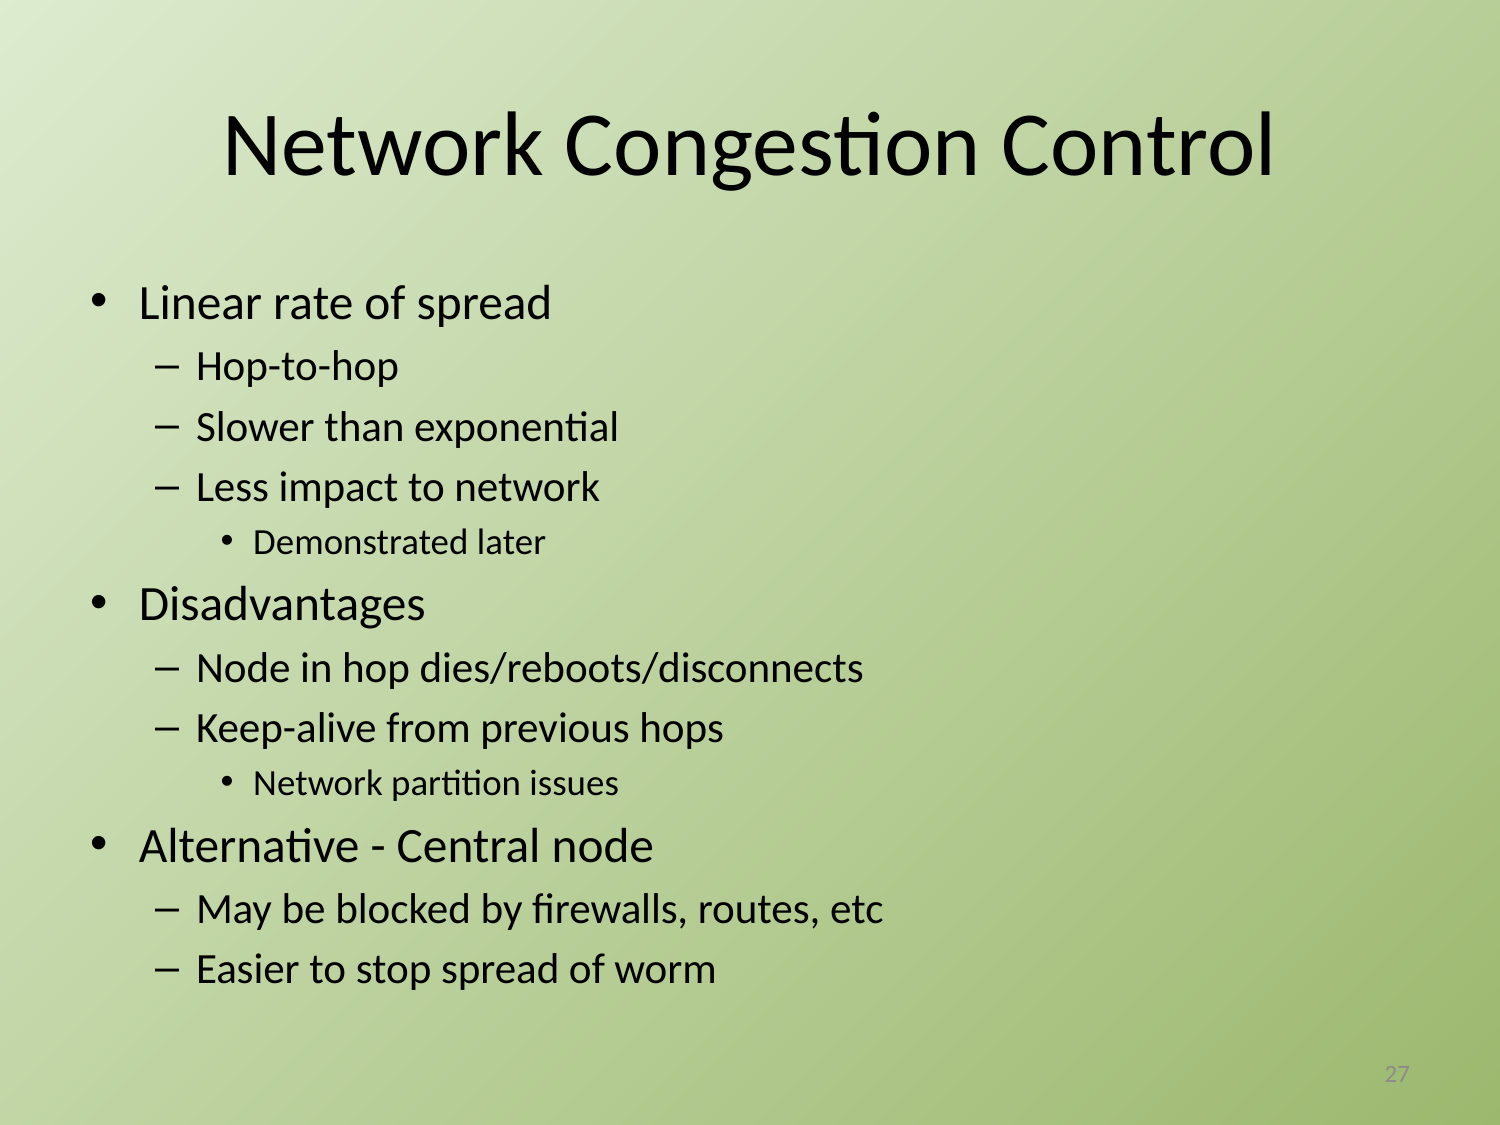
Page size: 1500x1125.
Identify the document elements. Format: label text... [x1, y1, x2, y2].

slide_number 27 [1074, 1042, 1425, 1103]
list Linear rate of spread Hop-to-hop Slower than exponential Less impact to network Demonstrated later Disadvantages Node in hop dies/reboots/disconnects Keep-alive from previous hops Network partition issues Alternative - Central node May be blocked by firewalls, routes, etc Easier to stop spread of worm [75, 262, 1425, 1005]
title Network Congestion Control [75, 45, 1425, 233]
